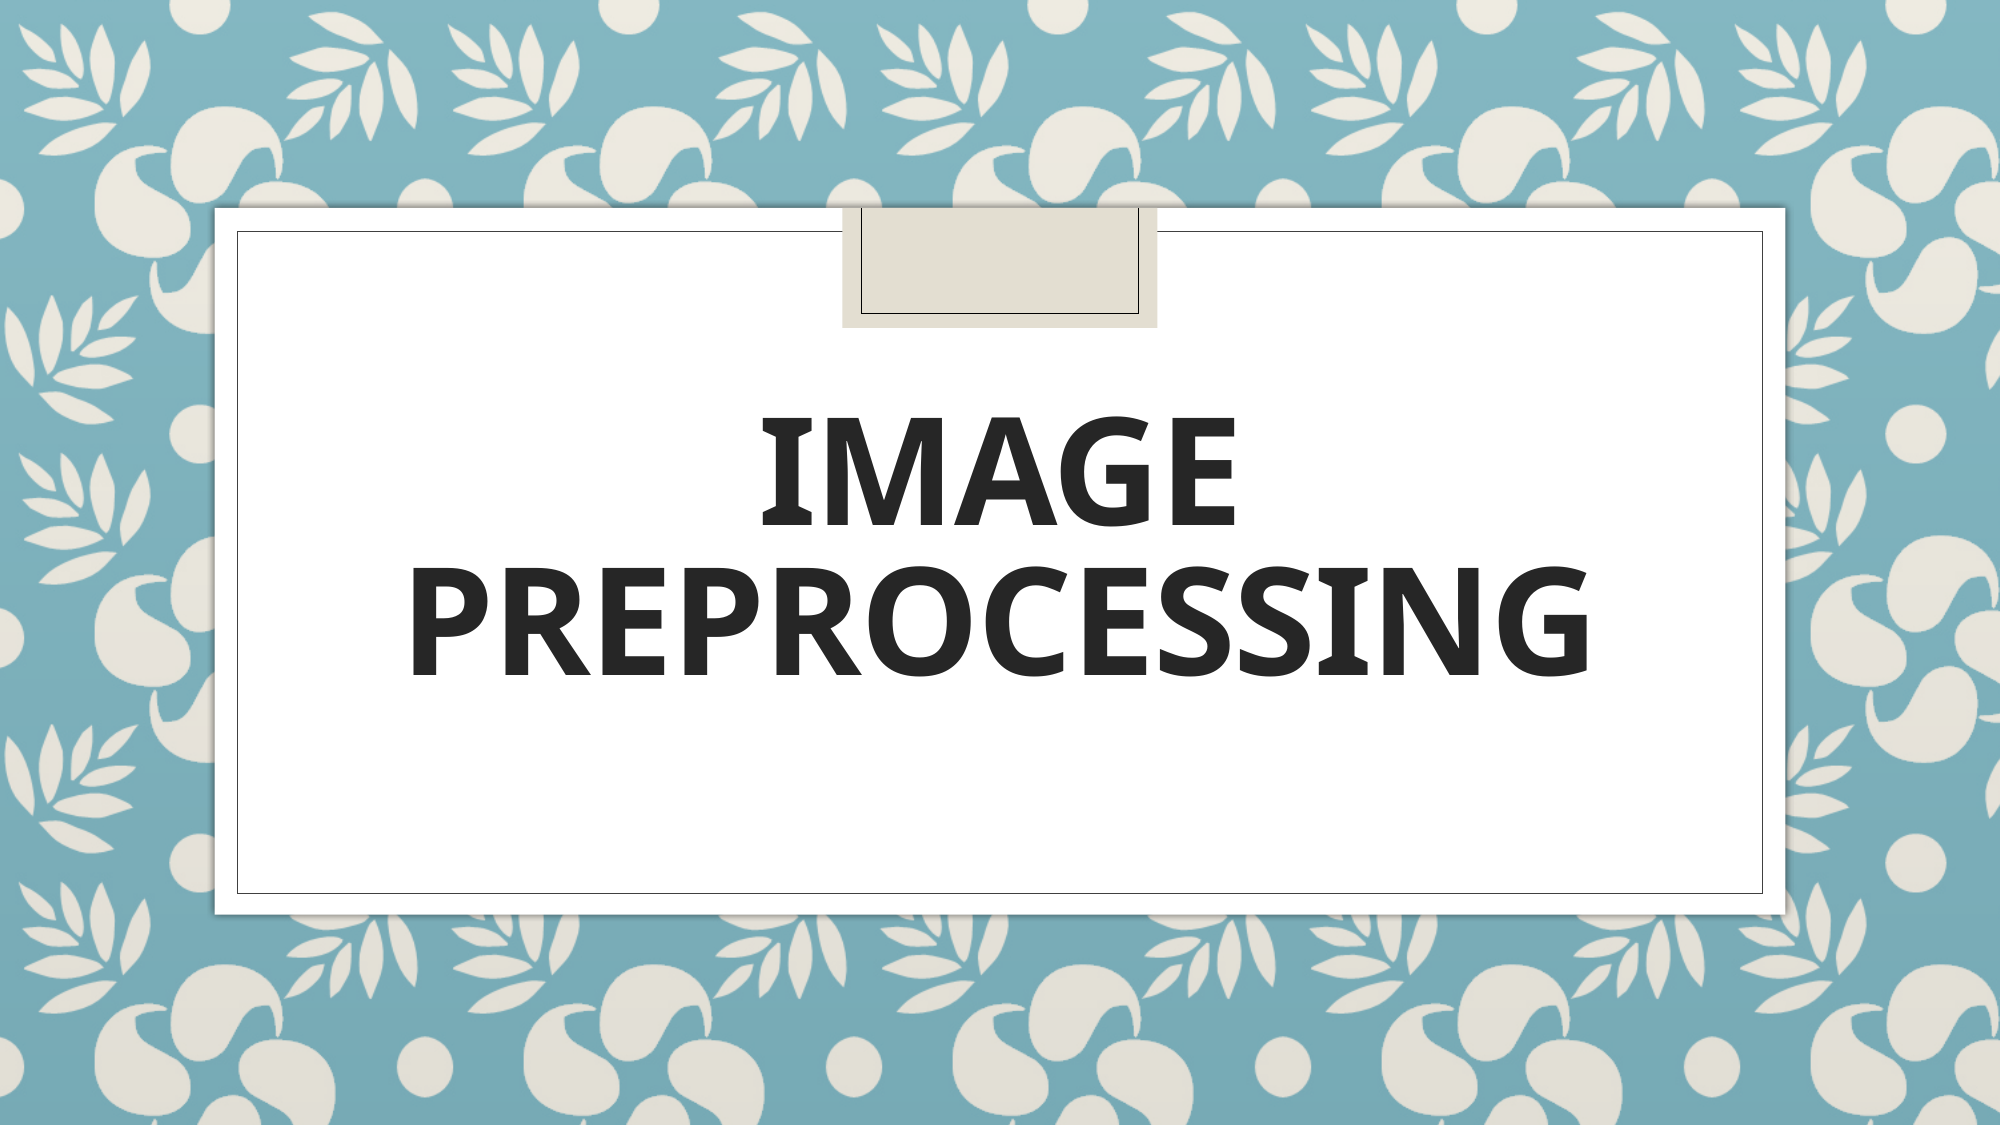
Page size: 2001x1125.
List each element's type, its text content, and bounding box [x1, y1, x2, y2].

title Image Preprocessing [256, 343, 1744, 769]
